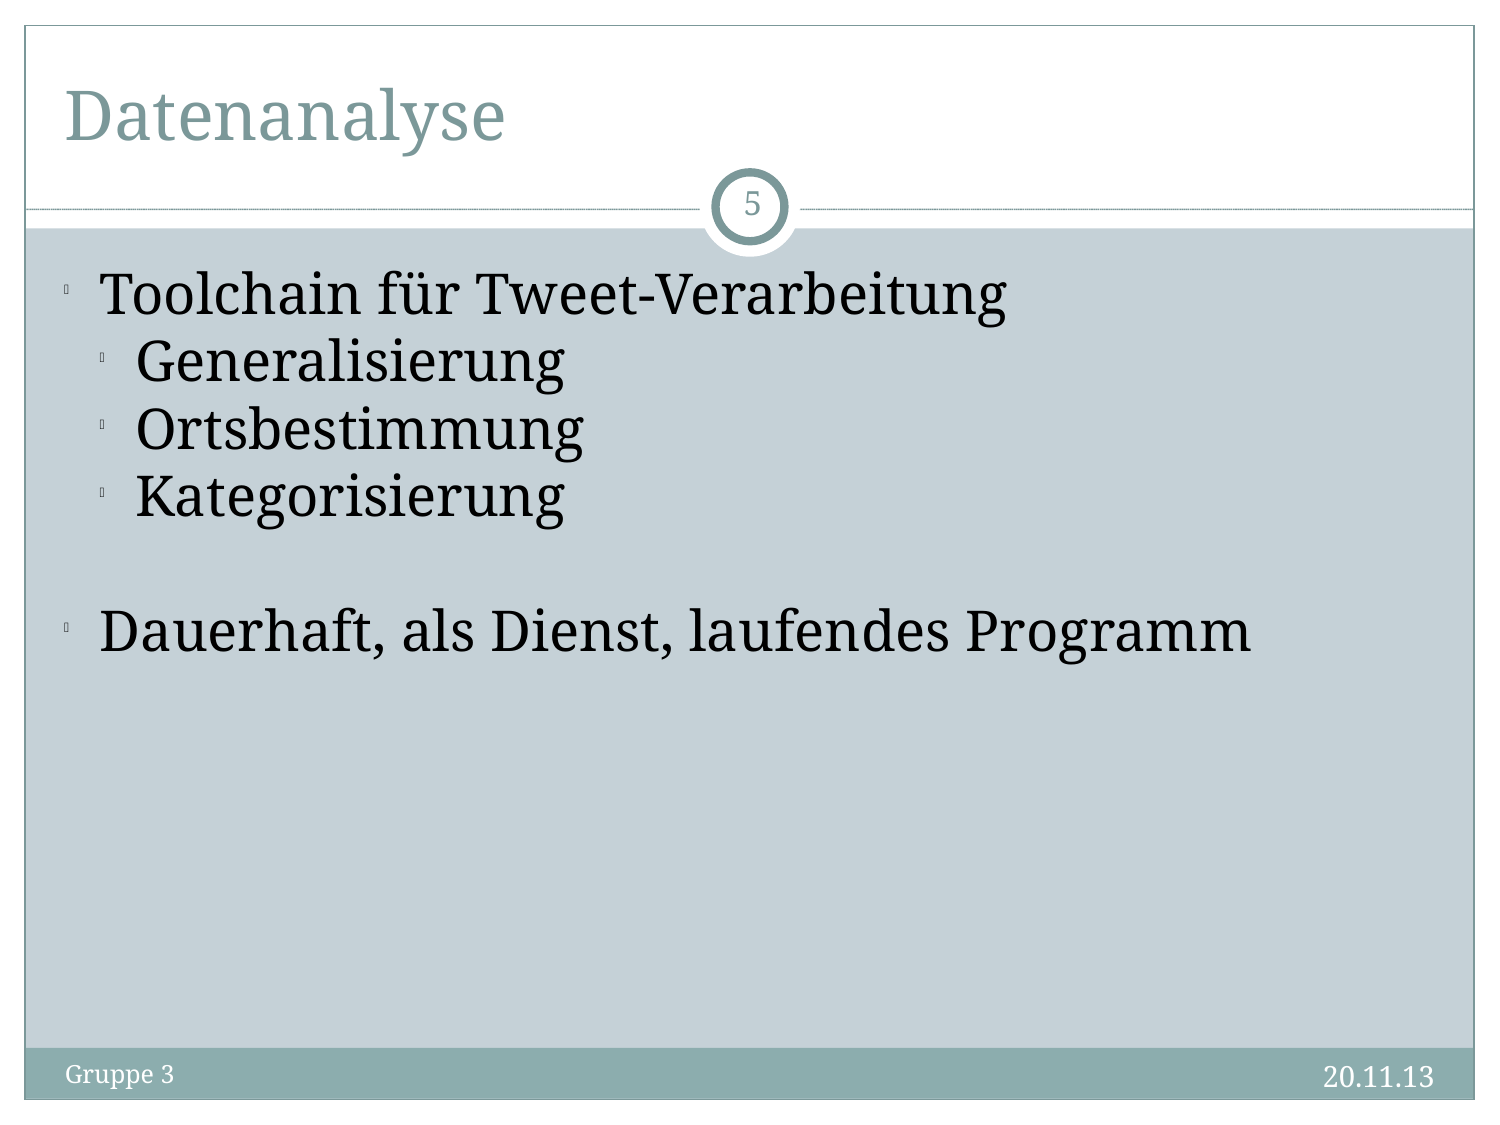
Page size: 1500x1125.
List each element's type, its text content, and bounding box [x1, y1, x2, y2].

text_box Toolchain für Tweet-Verarbeitung Generalisierung Ortsbestimmung Kategorisierung Dauerhaft, als Dienst, laufendes Programm [49, 250, 1445, 1001]
text_box Gruppe 3 [50, 1051, 638, 1112]
text_box <Nummer> [715, 168, 791, 241]
text_box 20.11.13 [950, 1050, 1450, 1111]
text_box Datenanalyse [49, 37, 1450, 162]
